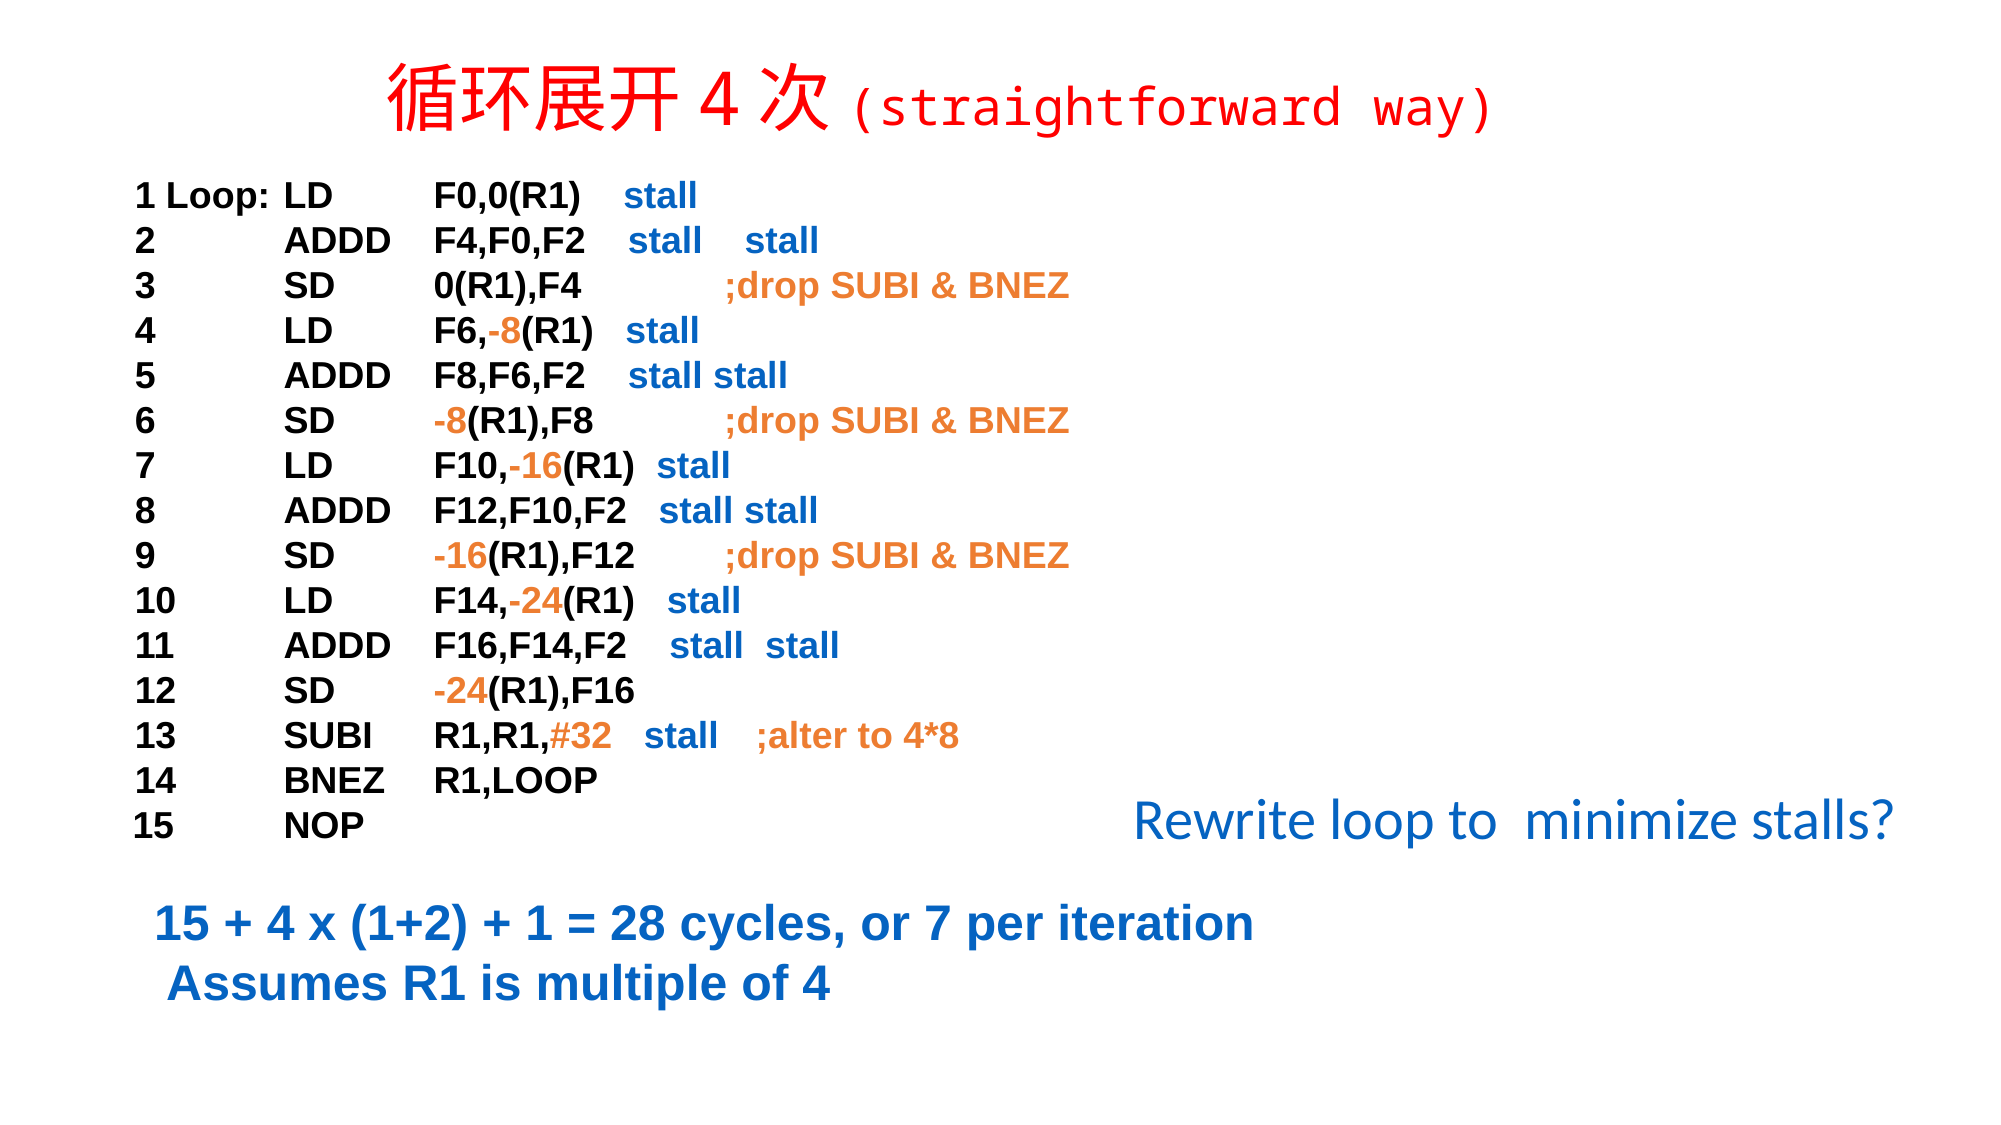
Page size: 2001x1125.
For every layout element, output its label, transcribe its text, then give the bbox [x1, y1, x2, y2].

text_box 1 Loop: LD F0,0(R1) stall 2 ADDD F4,F0,F2 stall stall 3 SD 0(R1),F4 ;drop SUBI & BNEZ 4 LD F6,-8(R1) stall 5 ADDD F8,F6,F2 stall stall 6 SD -8(R1),F8 ;drop SUBI & BNEZ 7 LD F10,-16(R1) stall 8 ADDD F12,F10,F2 stall stall 9 SD -16(R1),F12 ;drop SUBI & BNEZ 10 LD F14,-24(R1) stall 11 ADDD F16,F14,F2 stall stall 12 SD -24(R1),F16 13 SUBI R1,R1,#32 stall ;alter to 4*8 14 BNEZ R1,LOOP 15 NOP 15 + 4 x (1+2) + 1 = 28 cycles, or 7 per iteration Assumes R1 is multiple of 4 [109, 163, 1476, 1018]
list Rewrite loop to minimize stalls? [1476, 782, 1954, 861]
title 循环展开4次(straightforward way) [354, 53, 1530, 150]
